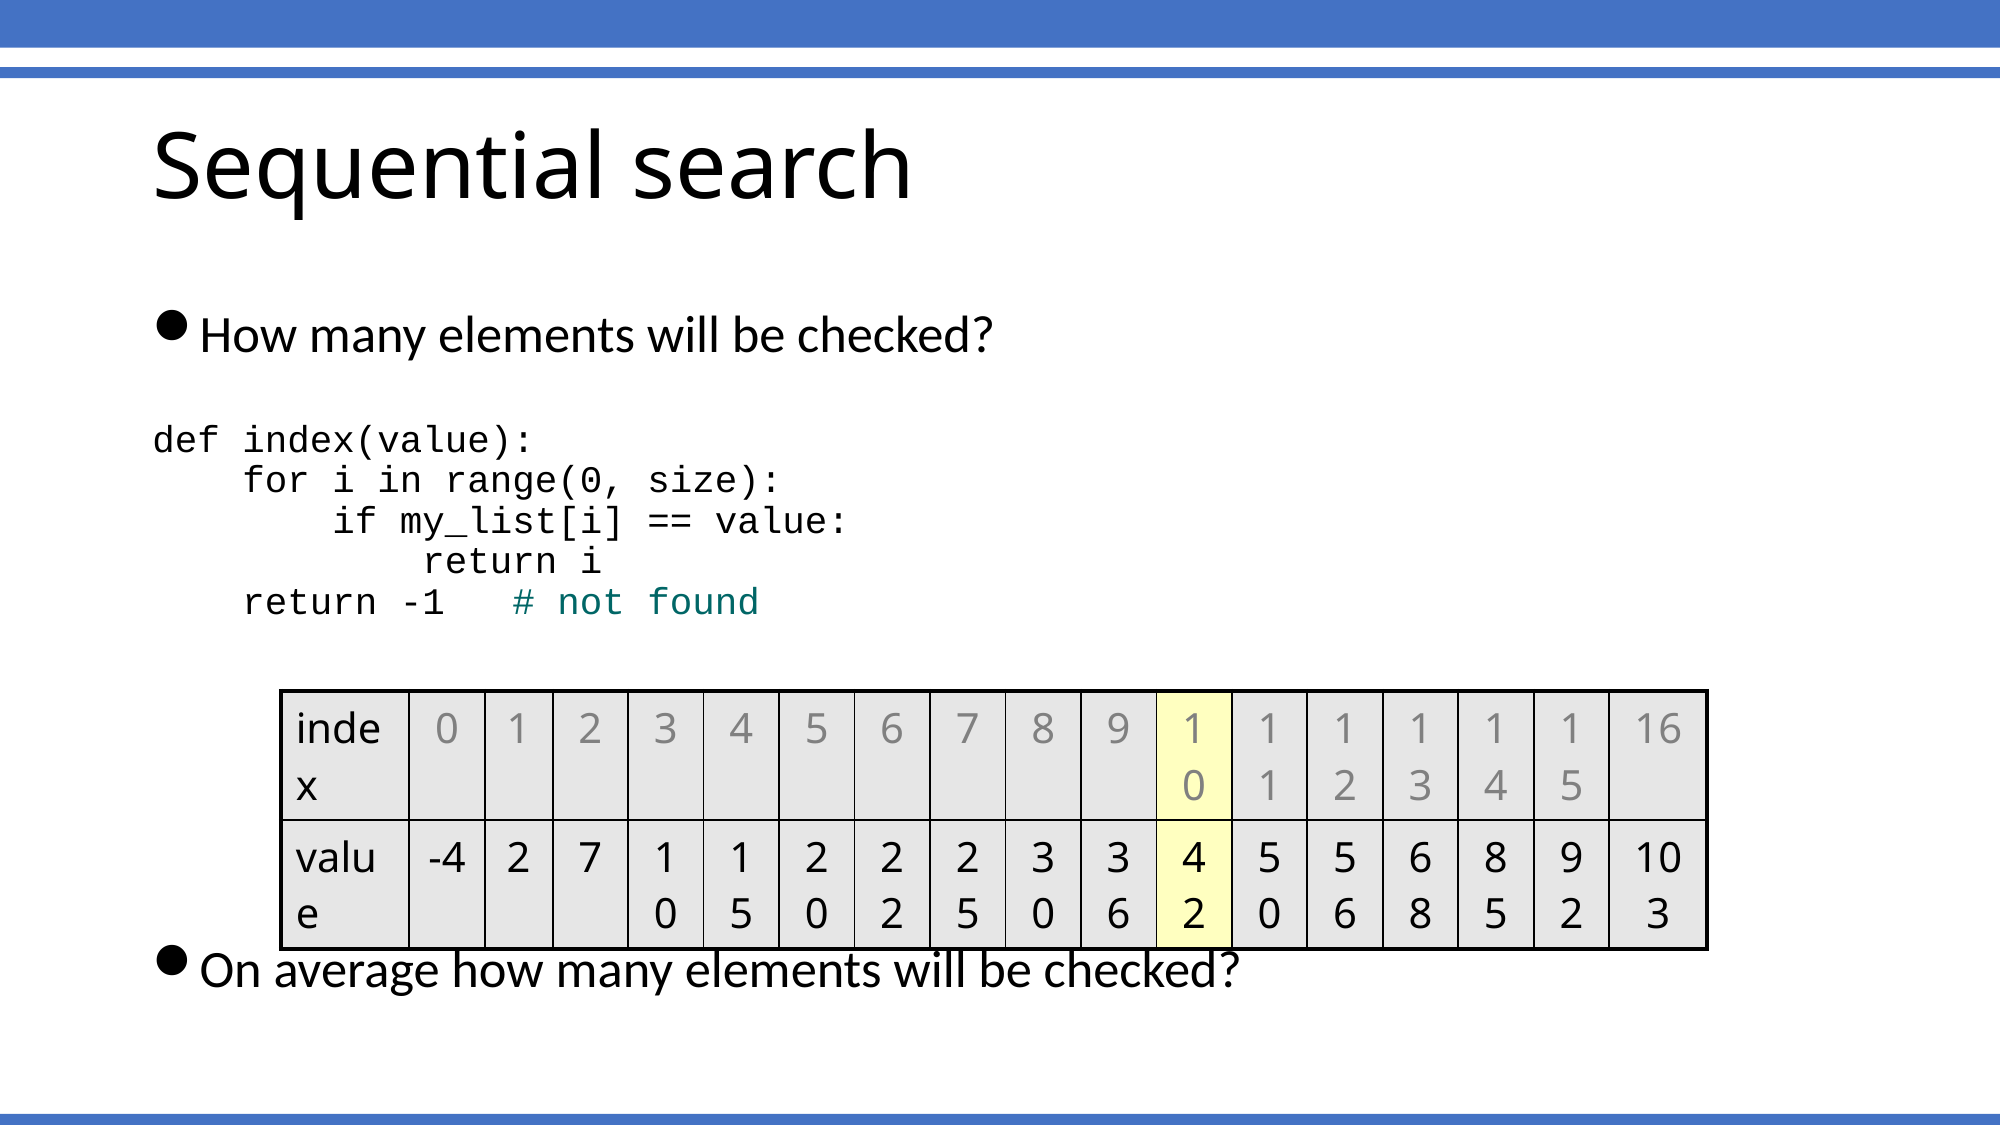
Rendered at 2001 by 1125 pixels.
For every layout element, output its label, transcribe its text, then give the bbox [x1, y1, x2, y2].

table_header 12 [1308, 693, 1382, 819]
table_header 0 [410, 693, 484, 819]
table_cell 68 [1384, 821, 1457, 947]
table_header 6 [855, 693, 929, 819]
table_cell 20 [780, 821, 854, 947]
table_cell 22 [855, 821, 929, 947]
table_header 7 [931, 693, 1005, 819]
table_cell 2 [486, 821, 552, 947]
table_header index [283, 693, 408, 819]
table_header 3 [629, 693, 703, 819]
list How many elements will be checked? def index(value): for i in range(0, size): if my_list[i] == value: return i return -1 # not found On average how many elements will be checked? [137, 299, 1863, 1014]
table_header 4 [704, 693, 778, 819]
table_cell 56 [1308, 821, 1382, 947]
table_header 11 [1233, 693, 1306, 819]
table_cell 15 [704, 821, 778, 947]
table_cell 103 [1610, 821, 1705, 947]
table_cell 42 [1157, 821, 1231, 947]
table_header 14 [1459, 693, 1533, 819]
table_cell 7 [554, 821, 627, 947]
table_cell 36 [1082, 821, 1156, 947]
table_header 2 [554, 693, 627, 819]
table_cell 30 [1006, 821, 1080, 947]
table_header 5 [780, 693, 854, 819]
table_cell -4 [410, 821, 484, 947]
table_header 8 [1006, 693, 1080, 819]
table_cell 25 [931, 821, 1005, 947]
table_cell 50 [1233, 821, 1306, 947]
table_header 1 [486, 693, 552, 819]
table_header 15 [1535, 693, 1608, 819]
table_cell 10 [629, 821, 703, 947]
table_cell value [283, 821, 408, 947]
table_header 13 [1384, 693, 1457, 819]
title Sequential search [137, 59, 1863, 278]
table_header 16 [1610, 693, 1705, 819]
table_cell 92 [1535, 821, 1608, 947]
table_header 10 [1157, 693, 1231, 819]
table_header 9 [1082, 693, 1156, 819]
table_cell 85 [1459, 821, 1533, 947]
